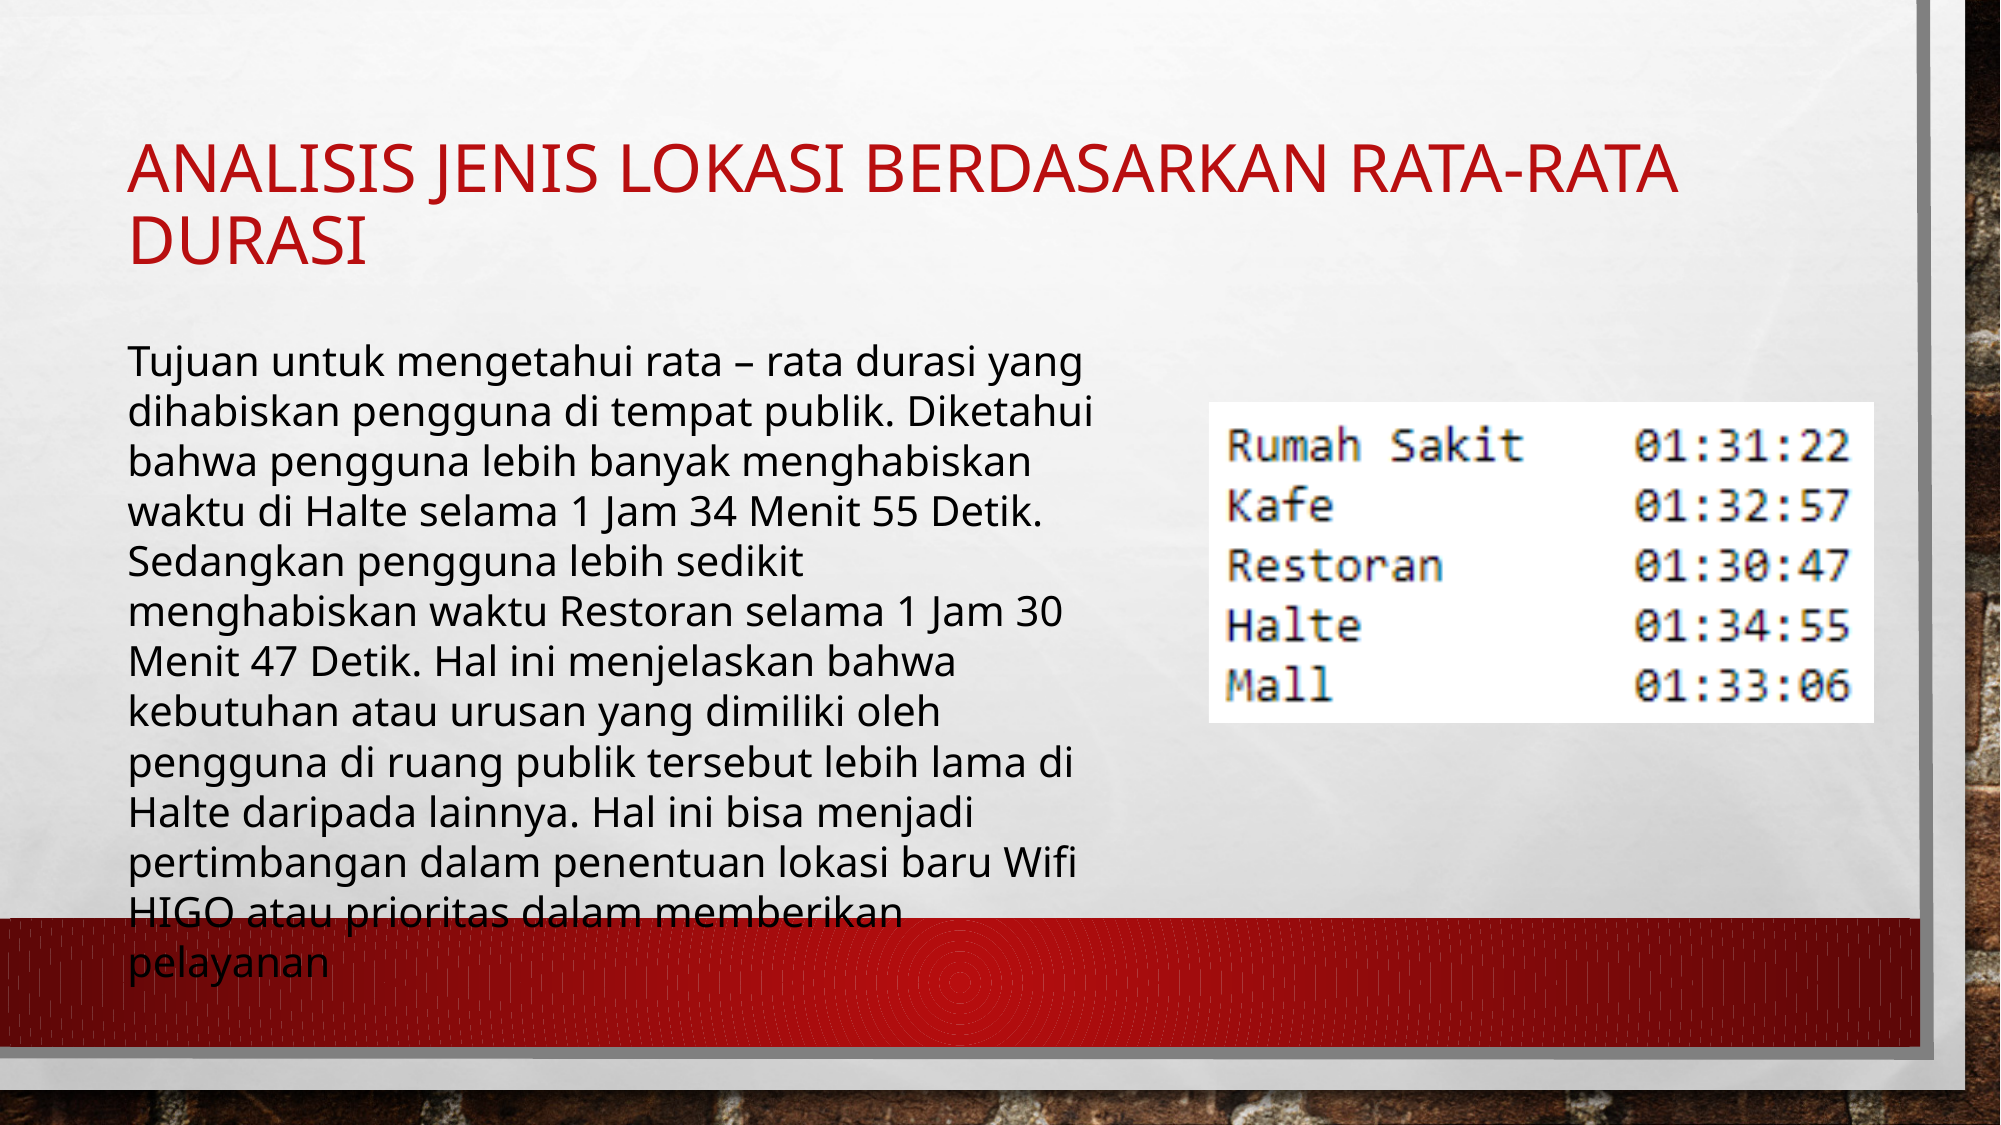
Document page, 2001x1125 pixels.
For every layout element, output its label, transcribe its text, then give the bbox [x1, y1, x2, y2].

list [1208, 402, 1875, 723]
picture [0, 0, 2000, 1125]
title Analisis jenis lokasi berdasarkan rata-rata durasi [112, 112, 1818, 302]
text_box Tujuan untuk mengetahui rata – rata durasi yang dihabiskan pengguna di tempat publik. Diketahui bahwa pengguna lebih banyak menghabiskan waktu di Halte selama 1 Jam 34 Menit 55 Detik. Sedangkan pengguna lebih sedikit menghabiskan waktu Restoran selama 1 Jam 30 Menit 47 Detik. Hal ini menjelaskan bahwa kebutuhan atau urusan yang dimiliki oleh pengguna di ruang publik tersebut lebih lama di Halte daripada lainnya. Hal ini bisa menjadi pertimbangan dalam penentuan lokasi baru Wifi HIGO atau prioritas dalam memberikan pelayanan [112, 327, 1119, 993]
